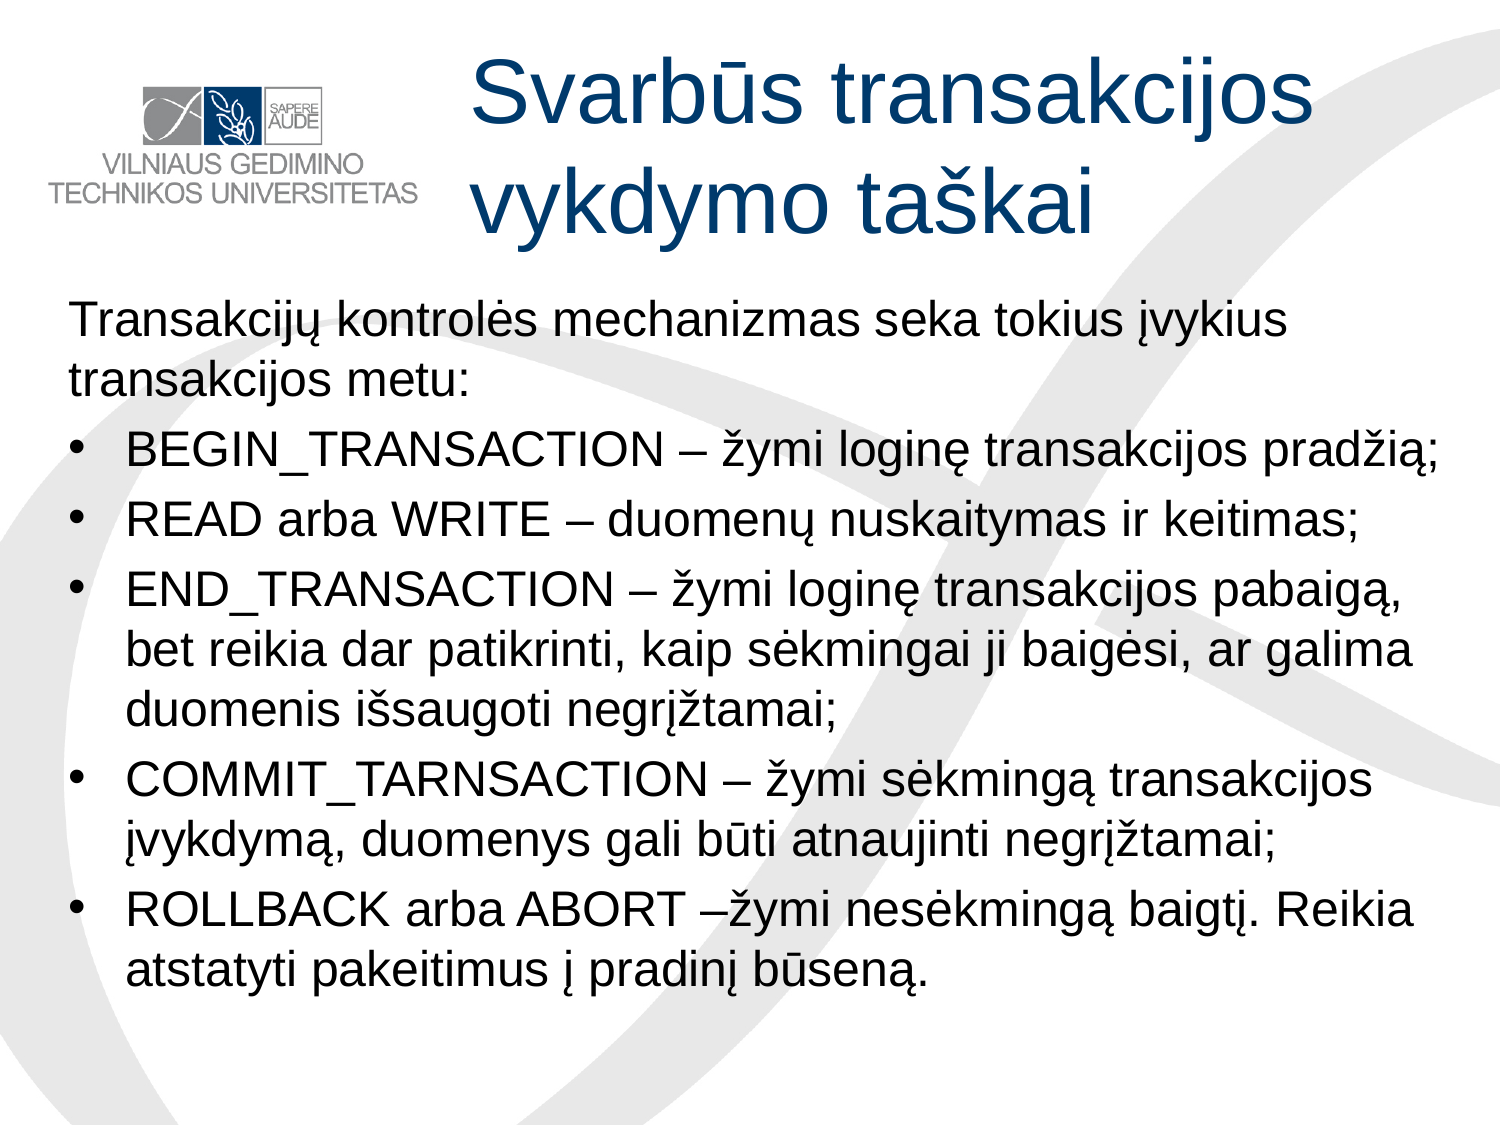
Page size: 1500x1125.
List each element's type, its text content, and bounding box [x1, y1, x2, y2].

title Svarbūs transakcijos vykdymo taškai [454, 19, 1447, 265]
list Transakcijų kontrolės mechanizmas seka tokius įvykius transakcijos metu: BEGIN_TRANSACTION – žymi loginę transakcijos pradžią; READ arba WRITE – duomenų nuskaitymas ir keitimas; END_TRANSACTION – žymi loginę transakcijos pabaigą, bet reikia dar patikrinti, kaip sėkmingai ji baigėsi, ar galima duomenis išsaugoti negrįžtamai; COMMIT_TARNSACTION – žymi sėkmingą transakcijos įvykdymą, duomenys gali būti atnaujinti negrįžtamai; ROLLBACK arba ABORT –žymi nesėkmingą baigtį. Reikia atstatyti pakeitimus į pradinį būseną. [54, 278, 1463, 1035]
picture [0, 0, 1500, 1125]
